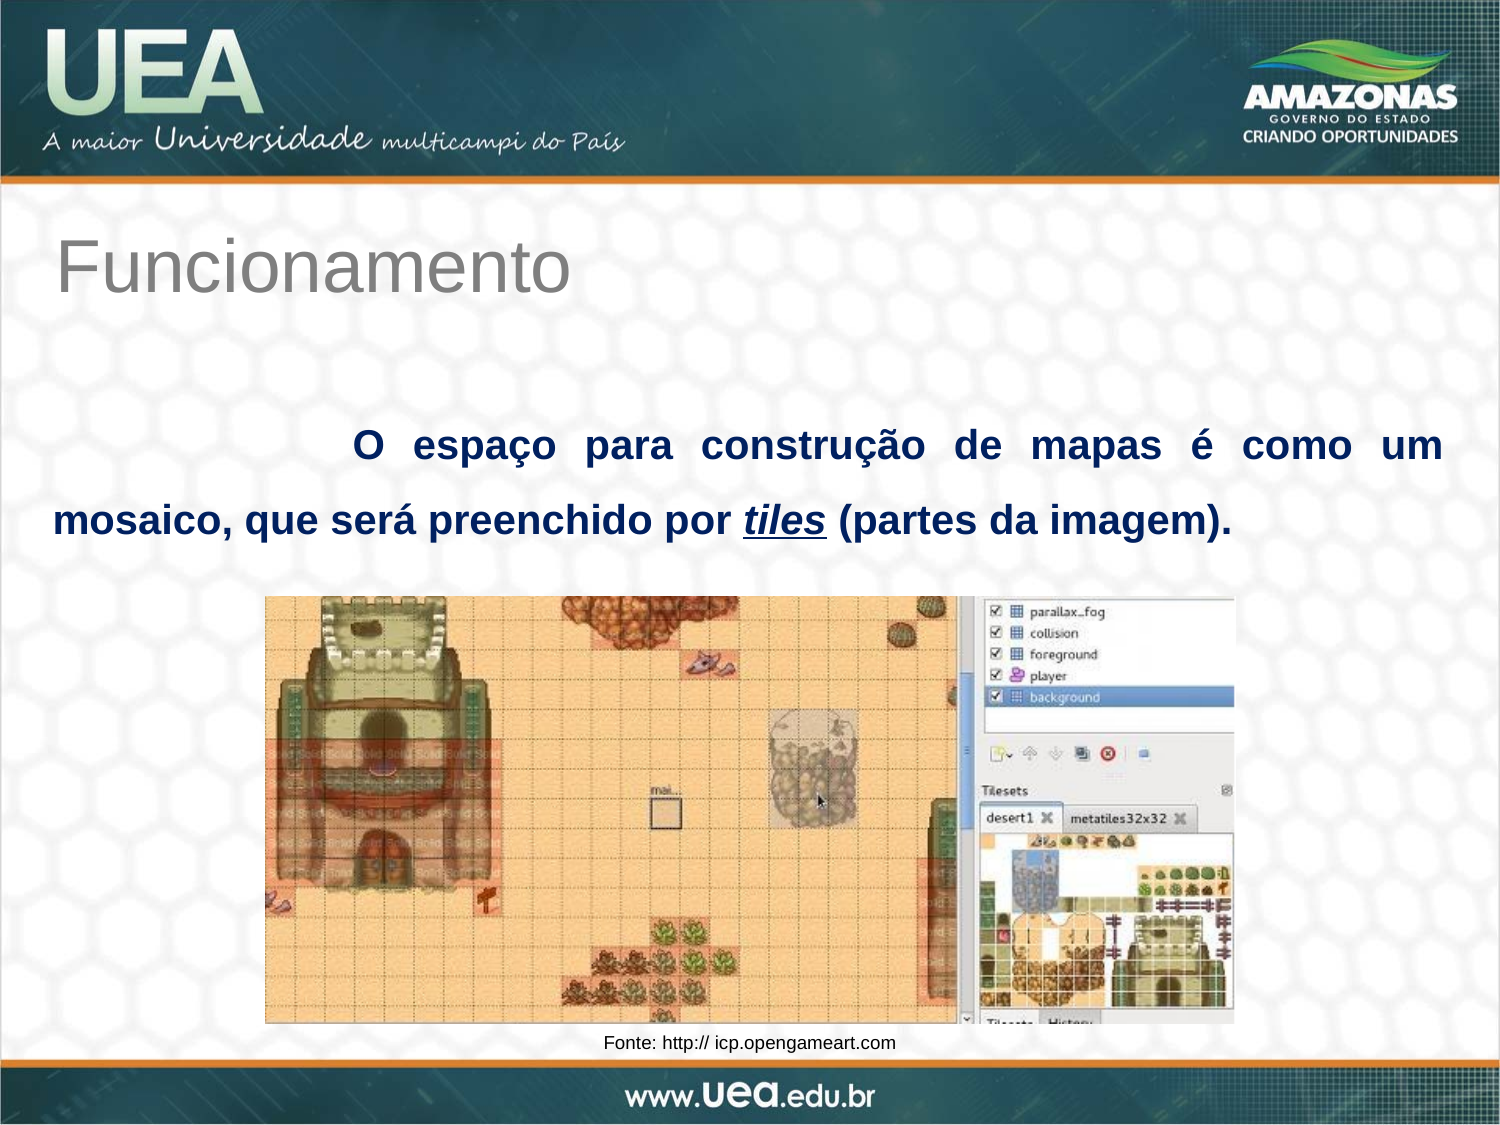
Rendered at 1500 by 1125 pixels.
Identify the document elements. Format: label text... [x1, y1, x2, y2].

text_box Funcionamento [41, 209, 1392, 362]
text_box Fonte: http:// icp.opengameart.com [588, 1032, 911, 1061]
picture [0, 0, 1500, 1125]
text_box O espaço para construção de mapas é como um mosaico, que será preenchido por tiles (partes da imagem). [37, 385, 1459, 568]
